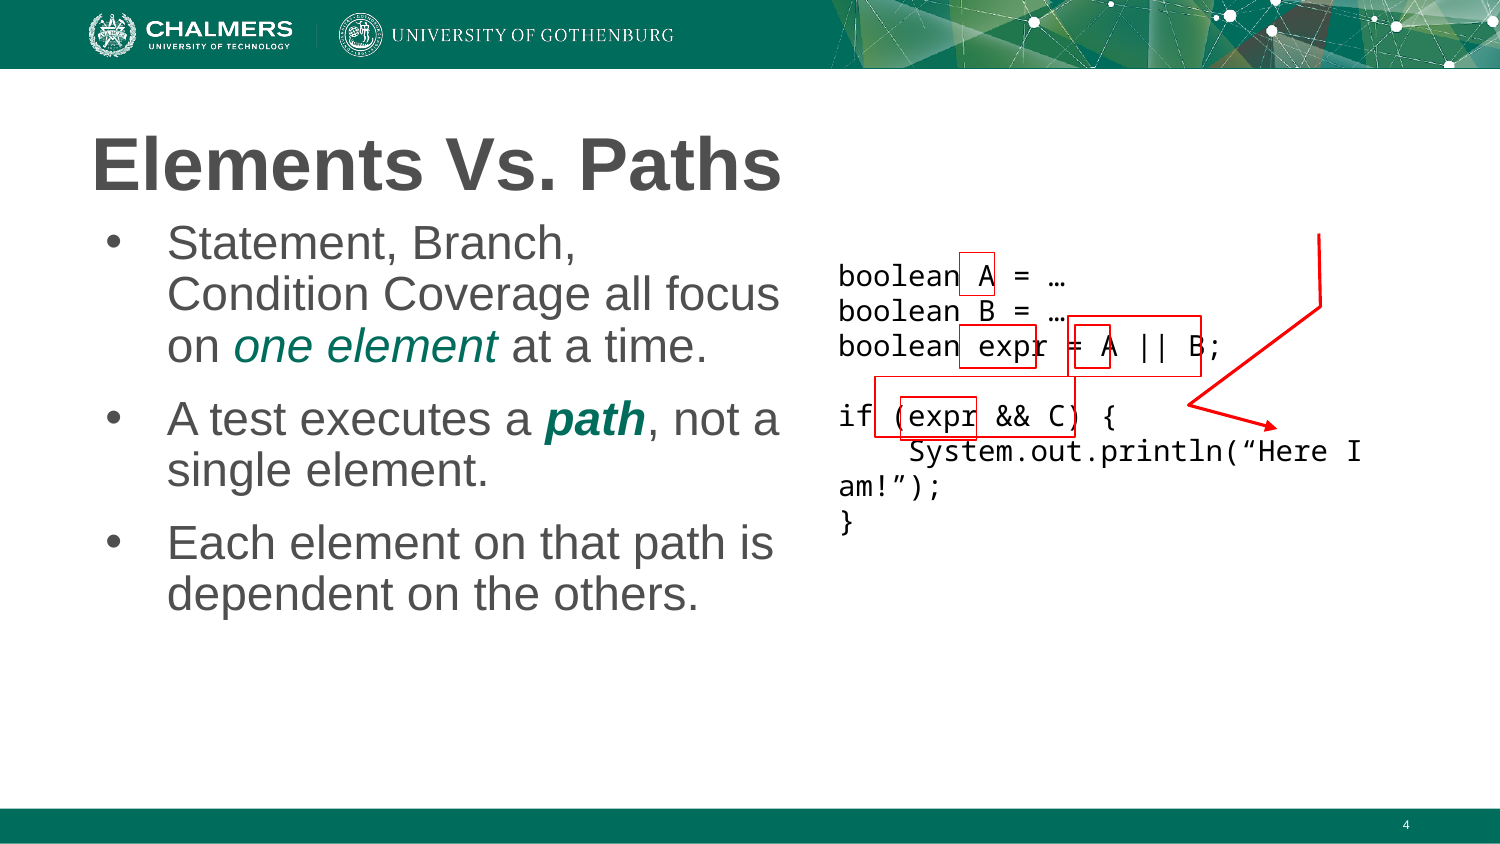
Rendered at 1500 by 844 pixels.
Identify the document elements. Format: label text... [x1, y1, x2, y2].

text_box [959, 252, 995, 296]
text_box [1188, 233, 1321, 432]
text_box [1074, 324, 1110, 368]
list Statement, Branch, Condition Coverage all focus on one element at a time. A test executes a path, not a single element. Each element on that path is dependent on the others. [76, 210, 798, 782]
picture [759, 0, 1500, 68]
title Elements Vs. Paths [76, 100, 1425, 211]
picture [64, 0, 696, 85]
slide_number ‹#› [1074, 809, 1425, 844]
text_box [900, 397, 977, 441]
text_box [959, 324, 1036, 368]
text_box [1067, 316, 1202, 377]
text_box boolean A = … boolean B = … boolean expr = A || B; if (expr && C) { System.out.println(“Here I am!”); } [823, 242, 1461, 552]
text_box [875, 376, 1075, 437]
